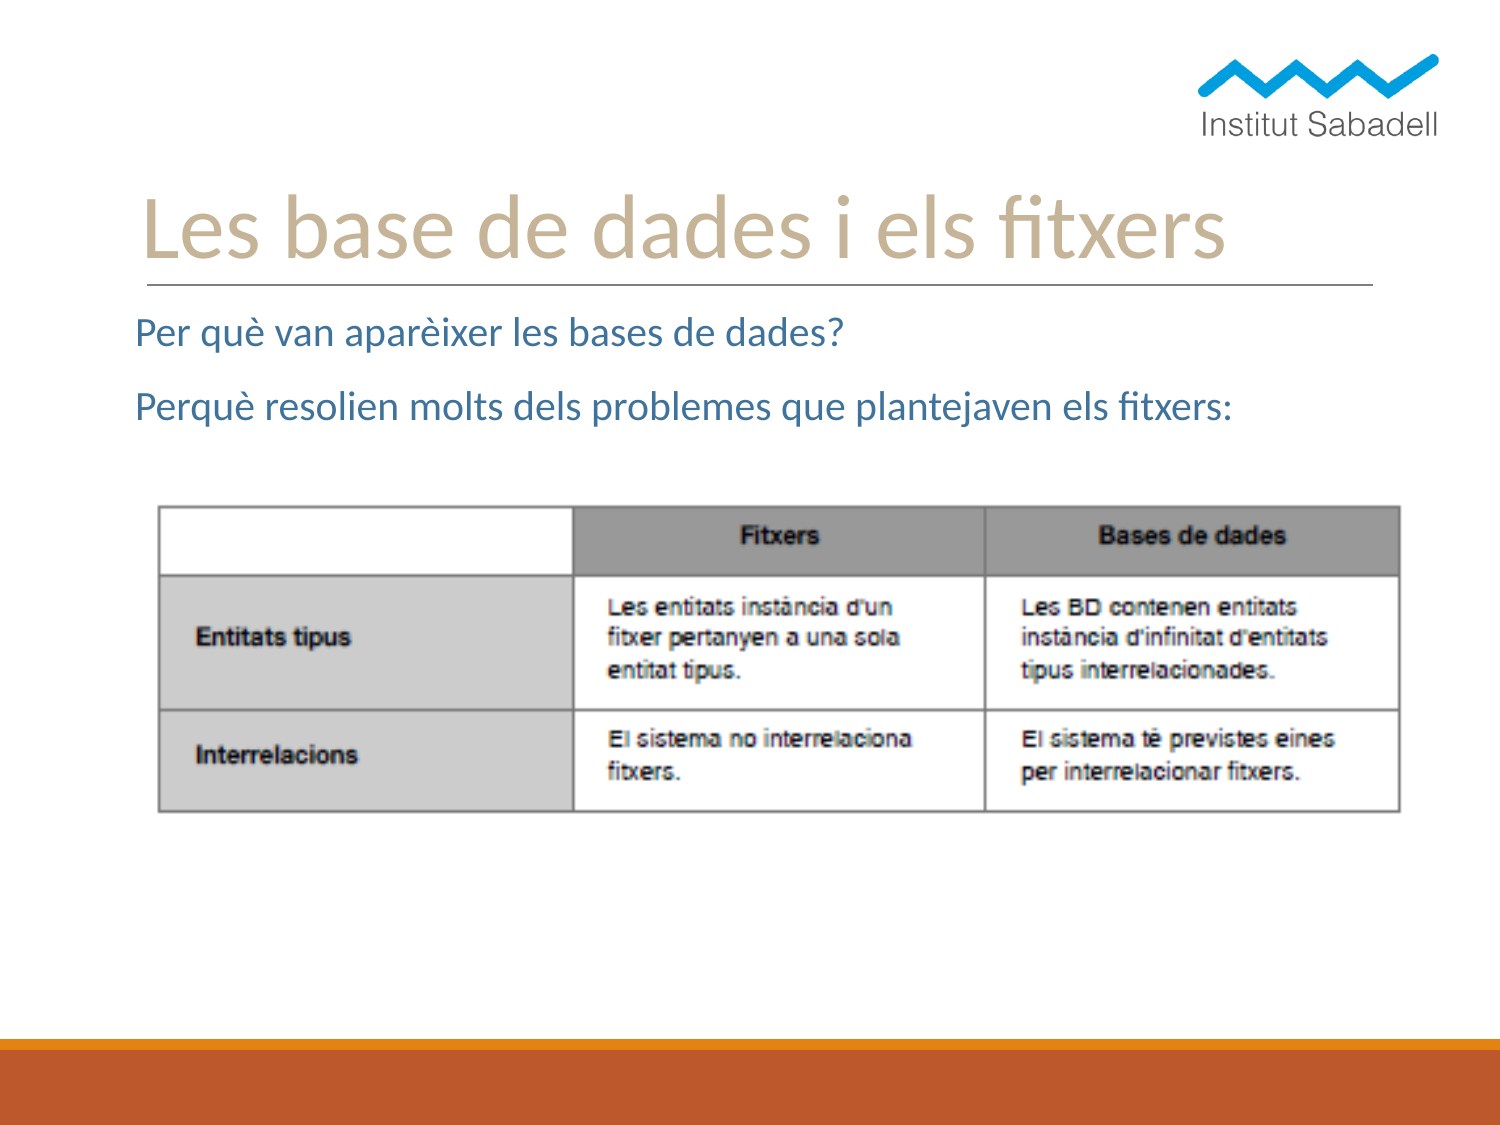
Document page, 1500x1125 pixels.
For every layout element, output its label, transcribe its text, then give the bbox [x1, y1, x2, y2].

picture [1198, 54, 1429, 87]
title Les base de dades i els fitxers [126, 47, 1365, 285]
picture [134, 500, 1412, 822]
picture [1198, 64, 1439, 144]
list Per què van aparèixer les bases de dades? Perquè resolien molts dels problemes que plantejaven els fitxers: [135, 302, 1373, 480]
